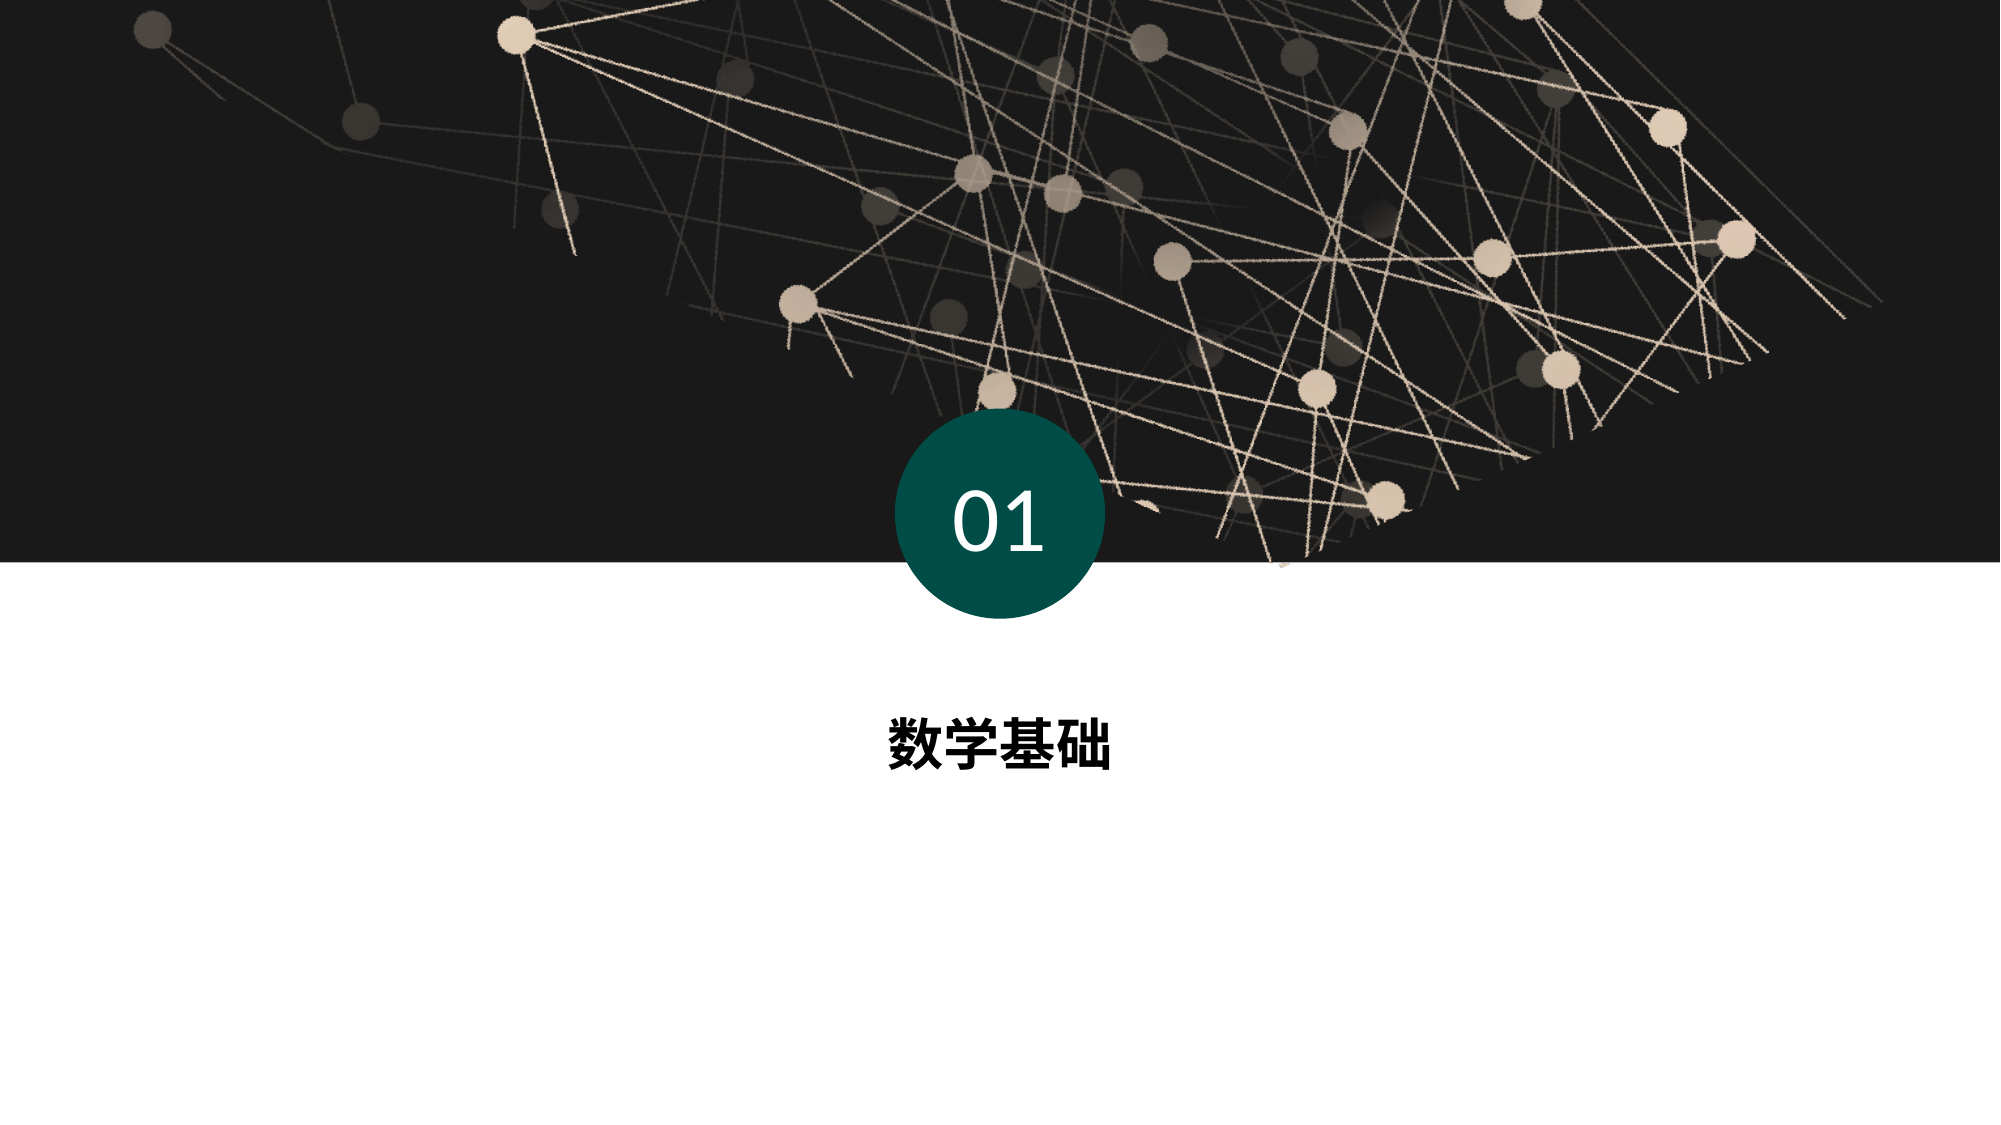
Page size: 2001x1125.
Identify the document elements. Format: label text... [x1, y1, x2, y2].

text_box 01 [893, 407, 1107, 620]
picture [112, 0, 2001, 578]
text_box 数学基础 [872, 702, 1128, 785]
